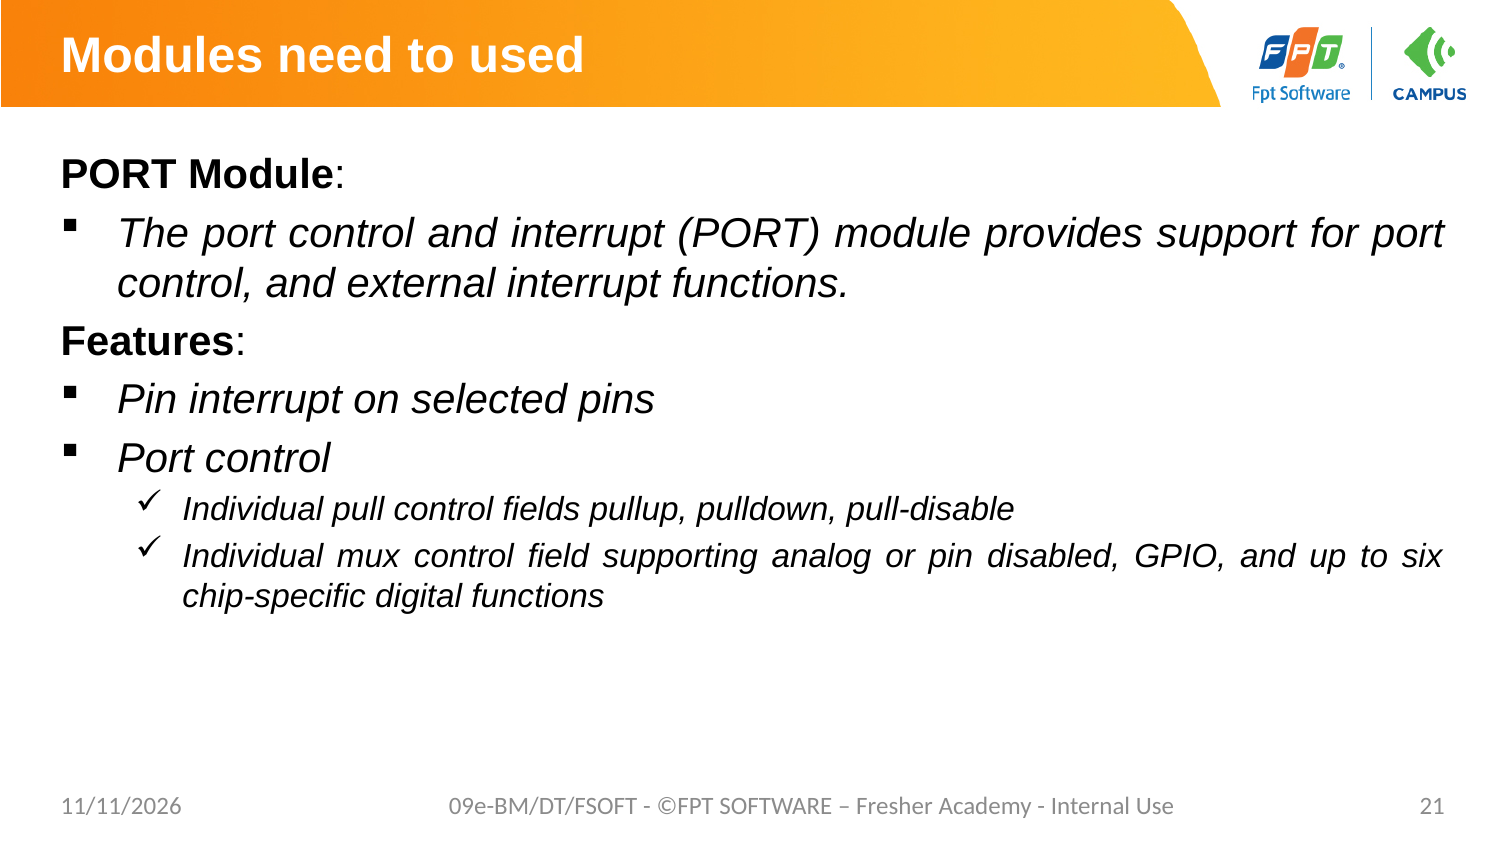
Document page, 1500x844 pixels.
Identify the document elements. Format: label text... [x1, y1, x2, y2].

list PORT Module: The port control and interrupt (PORT) module provides support for port control, and external interrupt functions. Features: Pin interrupt on selected pins Port control Individual pull control fields pullup, pulldown, pull-disable Individual mux control field supporting analog or pin disabled, GPIO, and up to six chip-specific digital functions [45, 139, 1461, 754]
slide_number 21 [1350, 782, 1461, 827]
picture [1, 0, 1499, 844]
footer 09e-BM/DT/FSOFT - ©FPT SOFTWARE – Fresher Academy - Internal Use [289, 782, 1335, 827]
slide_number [45, 782, 270, 827]
title Modules need to used [45, 0, 1176, 106]
